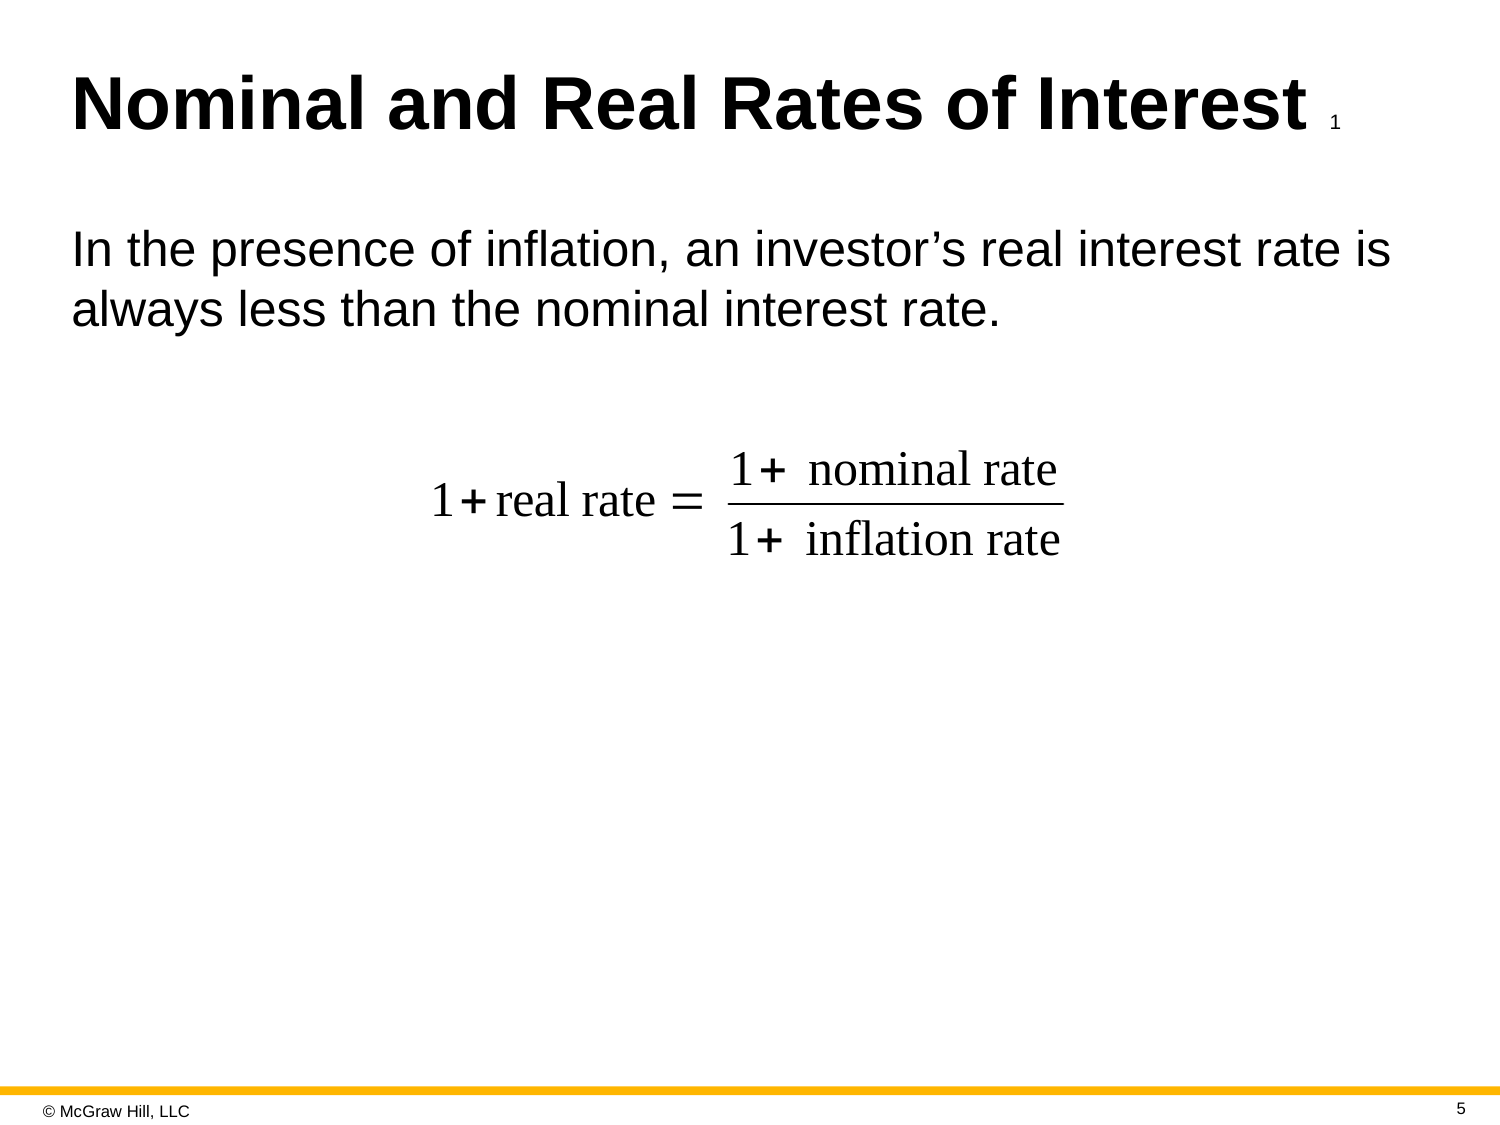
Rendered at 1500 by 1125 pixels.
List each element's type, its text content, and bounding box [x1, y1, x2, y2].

slide_number 5 [1415, 1094, 1474, 1122]
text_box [432, 441, 1068, 563]
list In the presence of inflation, an investor’s real interest rate is always less than the nominal interest rate. [56, 209, 1444, 354]
title Nominal and Real Rates of Interest 1 [56, 38, 1444, 173]
